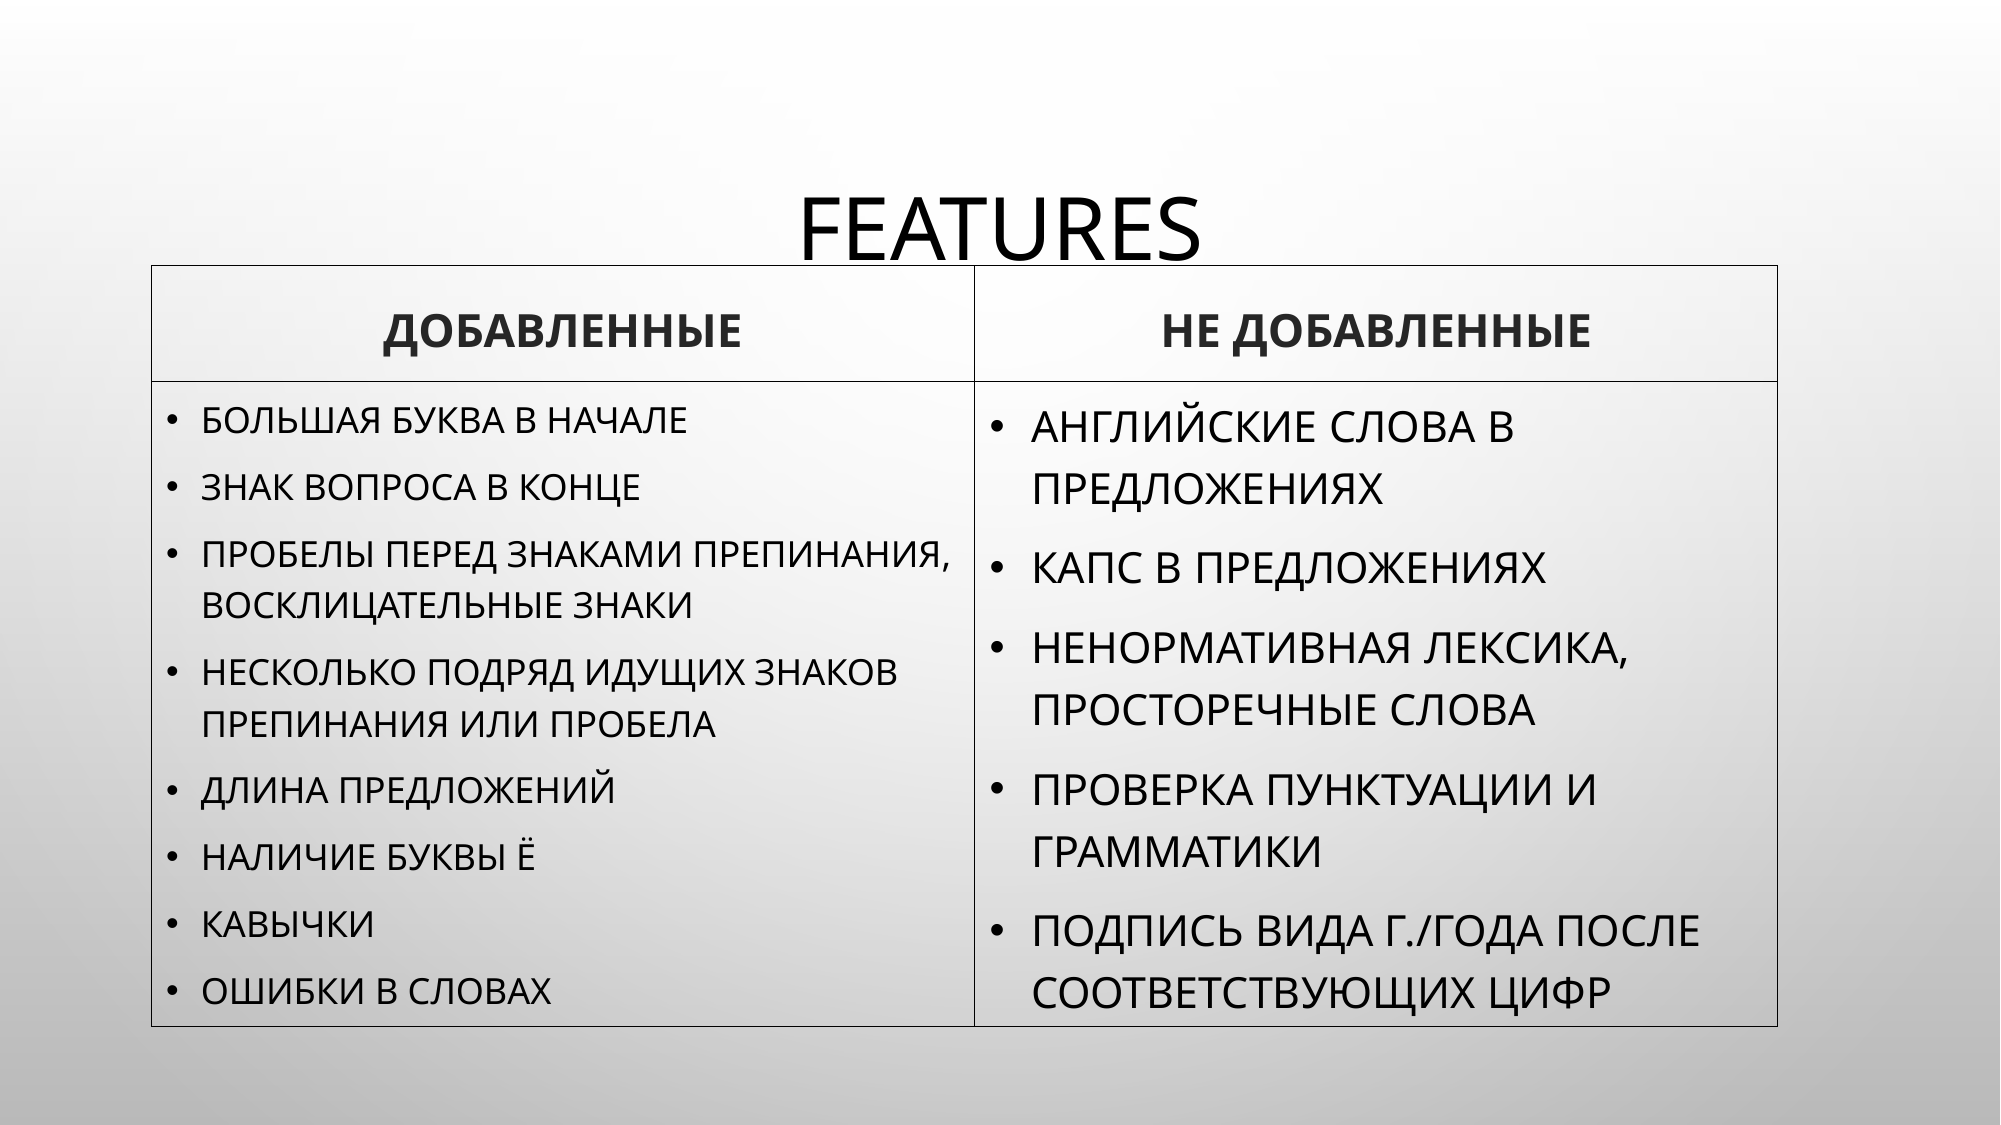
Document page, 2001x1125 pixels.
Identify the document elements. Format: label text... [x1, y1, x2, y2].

title Features [149, 101, 1851, 364]
list Большая буква в начале Знак вопроса в конце Пробелы перед знаками препинания, восклицательные знаки Несколько подряд идущих знаков препинания или пробела Длина предложений Наличие буквы ё Кавычки Ошибки в словах [151, 381, 974, 1027]
list Английские слова в предложениях Капс в предложениях Ненормативная лексика, просторечные слова Проверка пунктуации и грамматики Подпись вида г./года после соответствующих цифр [974, 381, 1778, 1027]
list Добавленные [151, 265, 974, 381]
list Не добавленные [974, 265, 1778, 381]
picture [0, 0, 2000, 1125]
